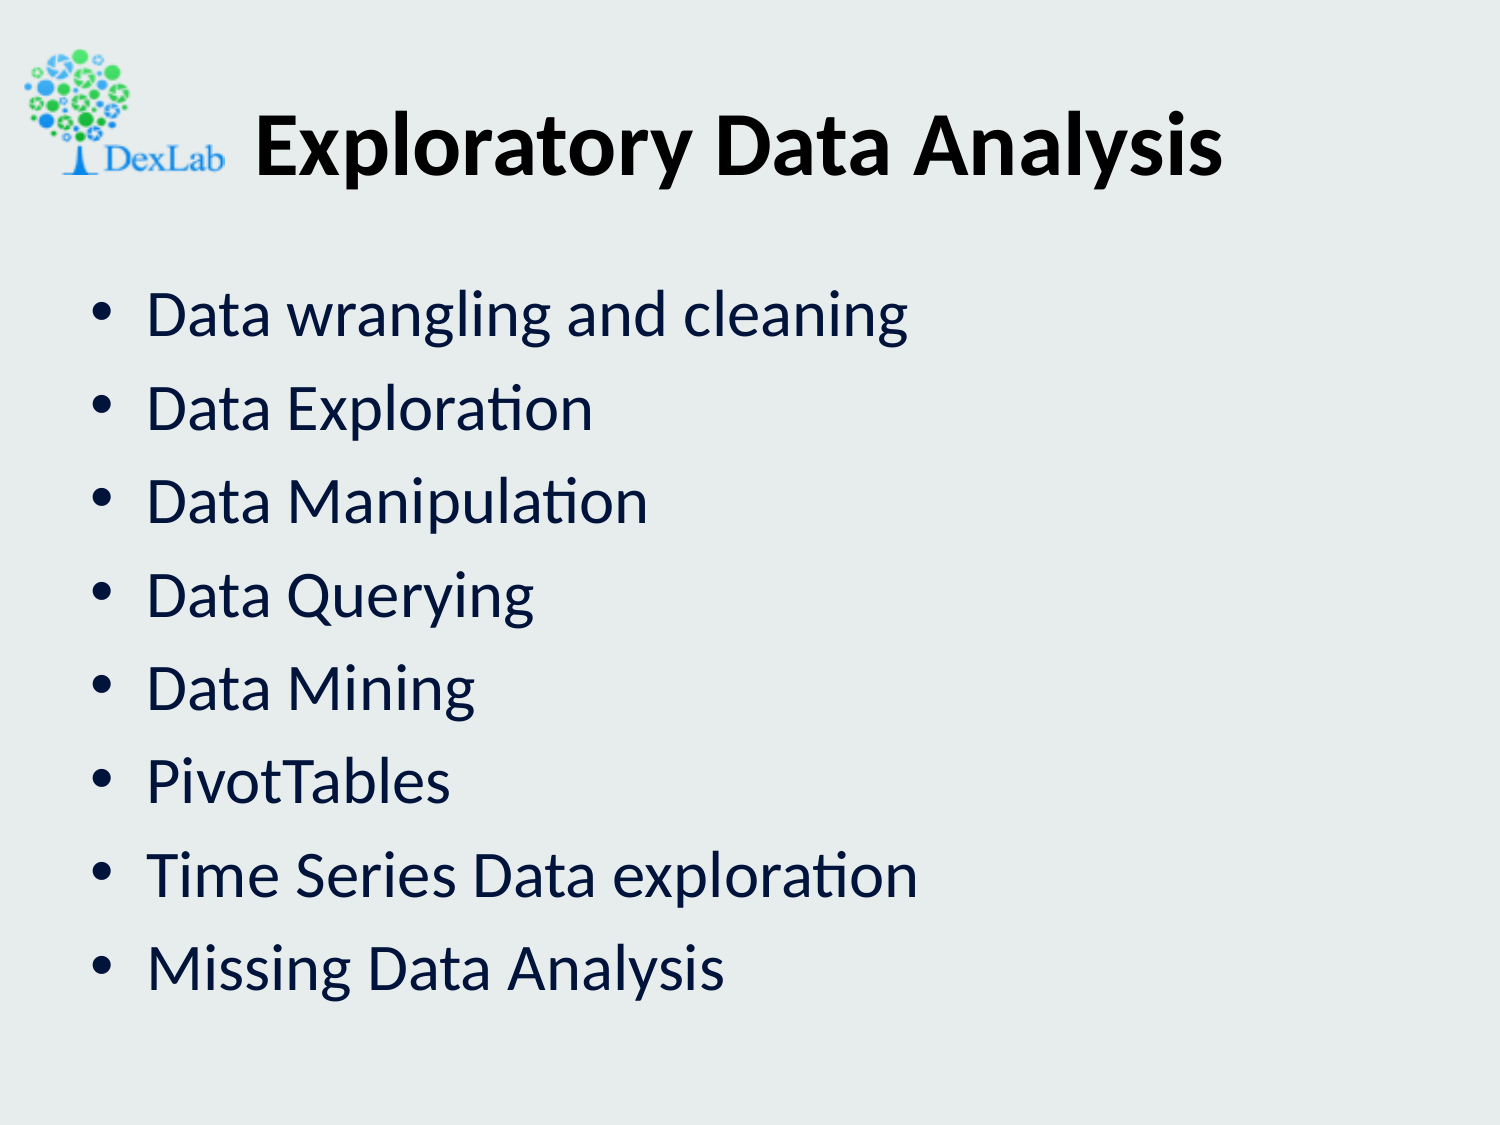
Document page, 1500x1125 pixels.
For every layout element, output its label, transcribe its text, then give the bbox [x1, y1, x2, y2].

list Data wrangling and cleaning Data Exploration Data Manipulation Data Querying Data Mining PivotTables Time Series Data exploration Missing Data Analysis [75, 262, 1425, 1038]
picture [24, 49, 226, 176]
title Exploratory Data Analysis [75, 45, 1425, 233]
